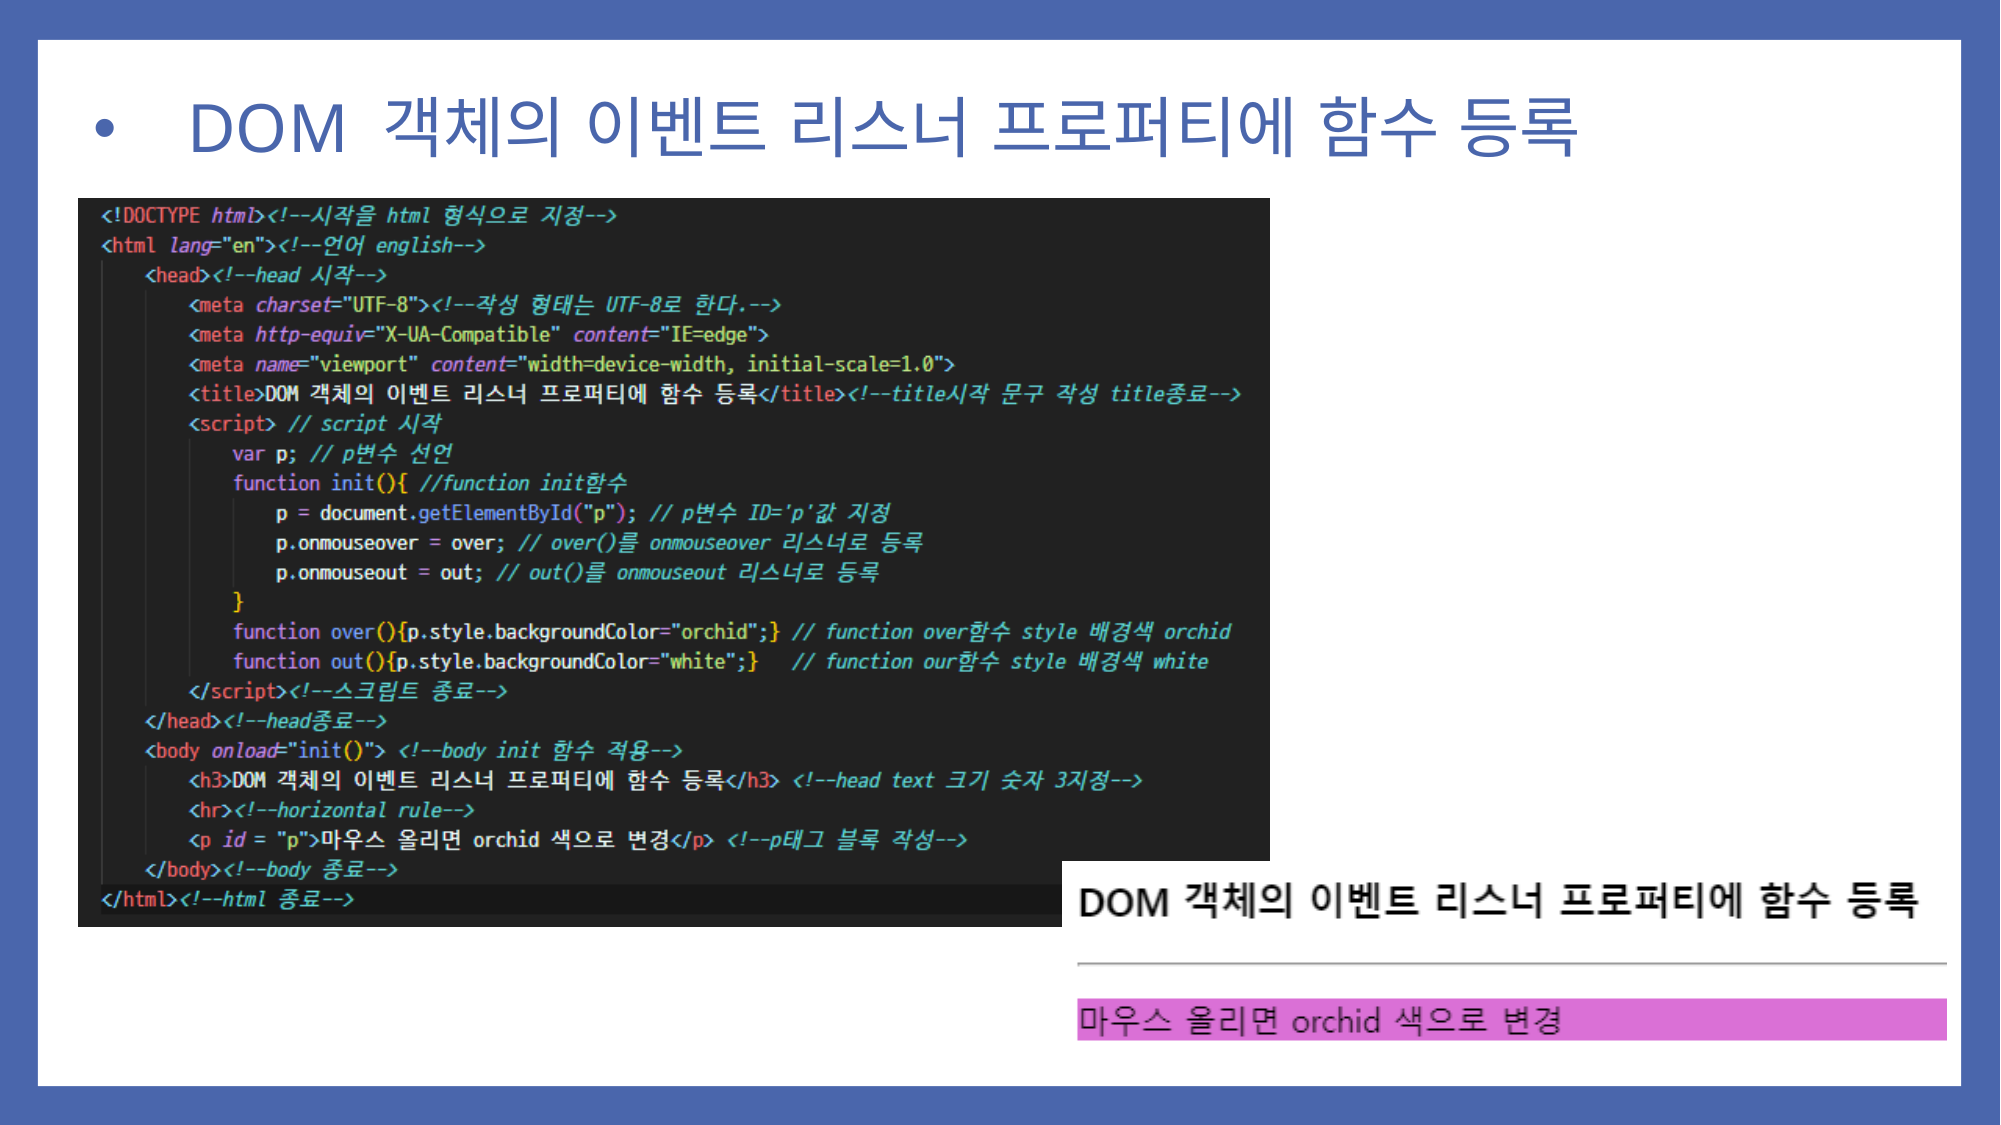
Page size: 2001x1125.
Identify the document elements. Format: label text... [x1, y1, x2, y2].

title DOM 객체의 이벤트 리스너 프로퍼티에 함수 등록 [78, 90, 1908, 173]
picture [78, 198, 1947, 1070]
